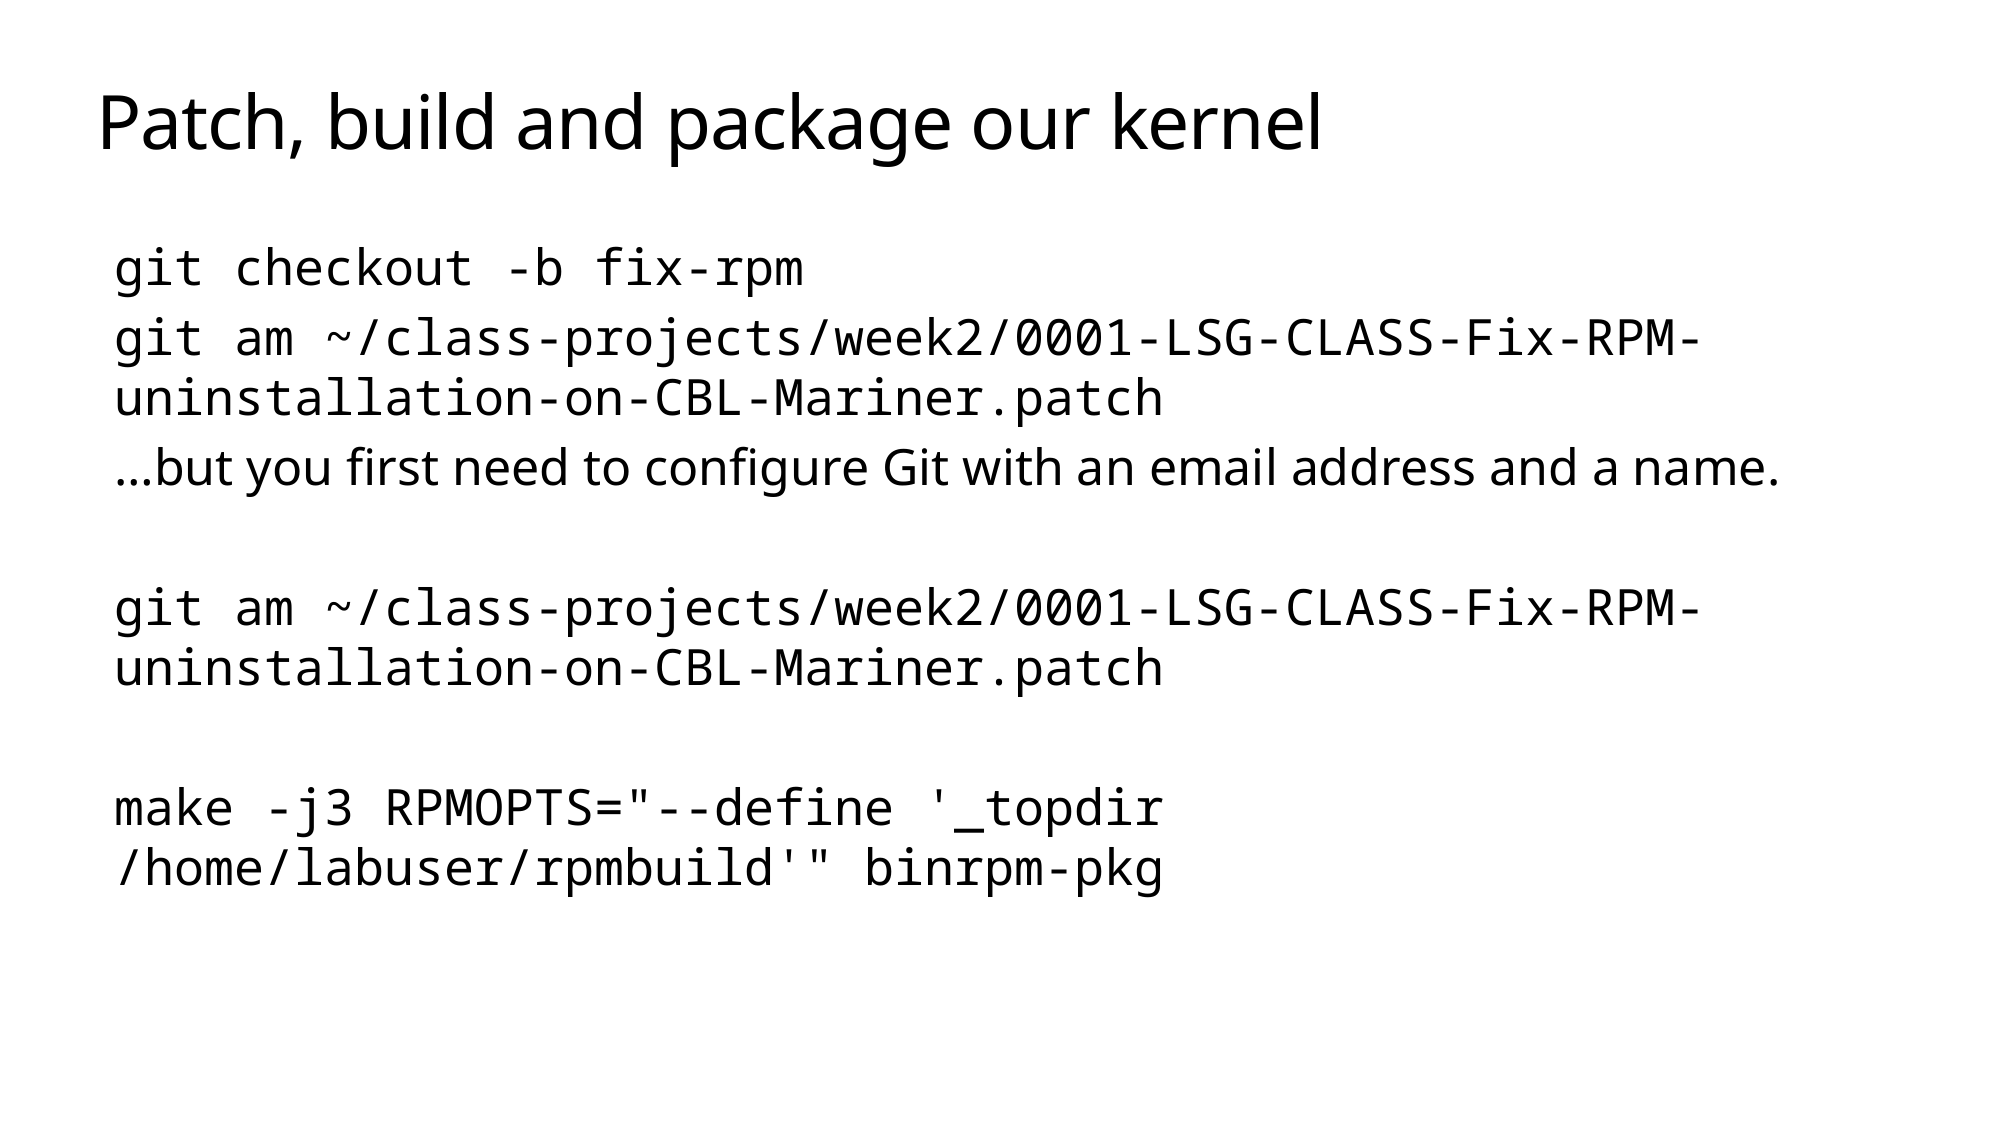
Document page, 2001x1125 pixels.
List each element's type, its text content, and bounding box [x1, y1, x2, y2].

title Patch, build and package our kernel [96, 75, 1904, 166]
list git checkout -b fix-rpm git am ~/class-projects/week2/0001-LSG-CLASS-Fix-RPM-uninstallation-on-CBL-Mariner.patch …but you first need to configure Git with an email address and a name. git am ~/class-projects/week2/0001-LSG-CLASS-Fix-RPM-uninstallation-on-CBL-Mariner.patch make -j3 RPMOPTS="--define '_topdir /home/labuser/rpmbuild'" binrpm-pkg [95, 235, 1904, 914]
